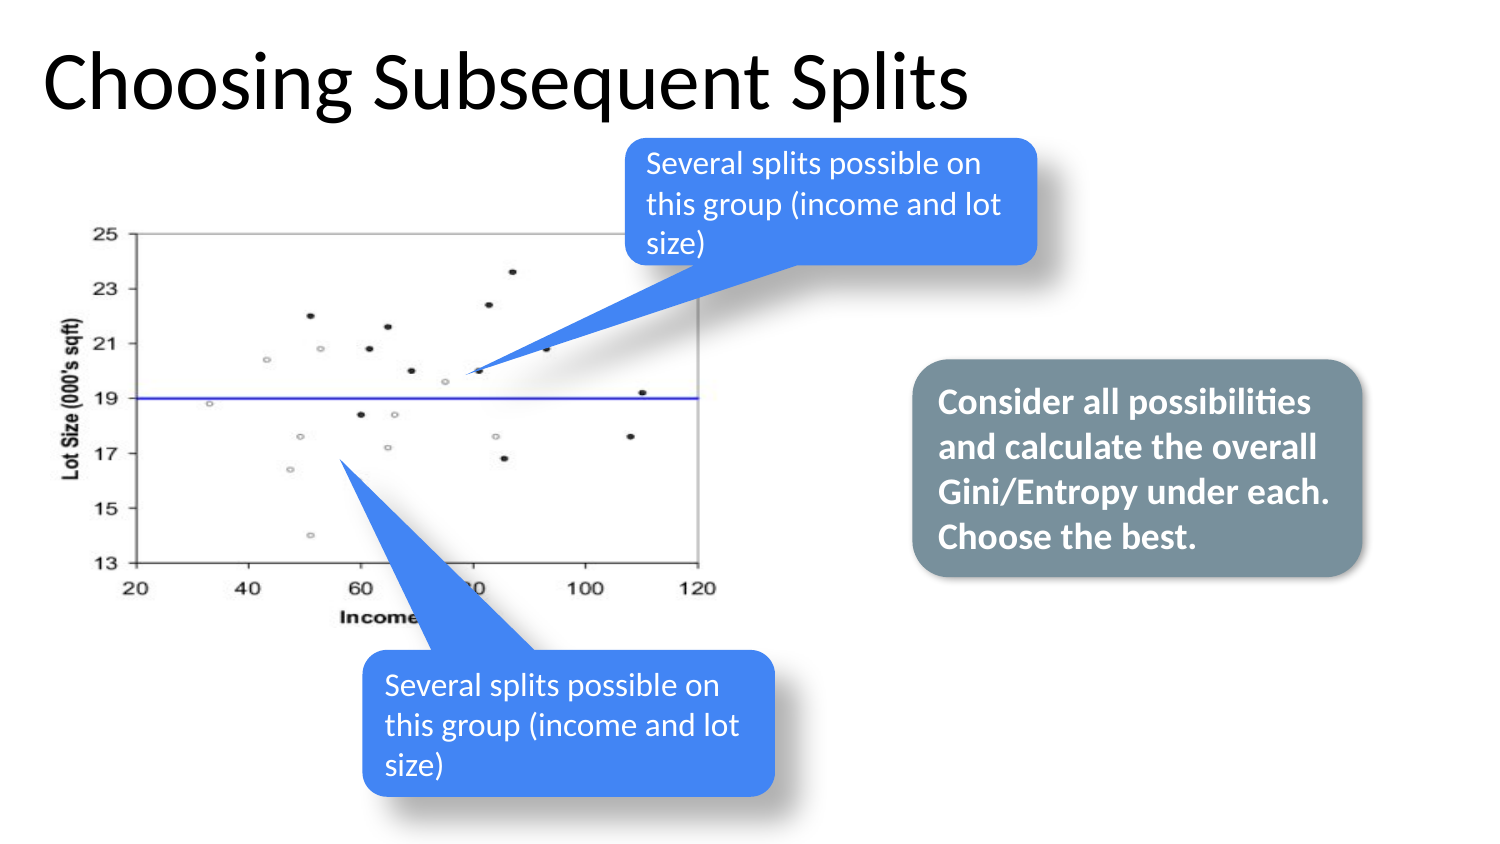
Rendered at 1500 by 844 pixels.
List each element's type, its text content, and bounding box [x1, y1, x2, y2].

text_box Consider all possibilities and calculate the overall Gini/Entropy under each. Choose the best. [912, 359, 1363, 578]
text_box Choosing Subsequent Splits [28, 18, 998, 134]
text_box Several splits possible on this group (income and lot size) [624, 137, 1038, 288]
text_box Several splits possible on this group (income and lot size) [362, 637, 775, 797]
picture [49, 220, 726, 629]
